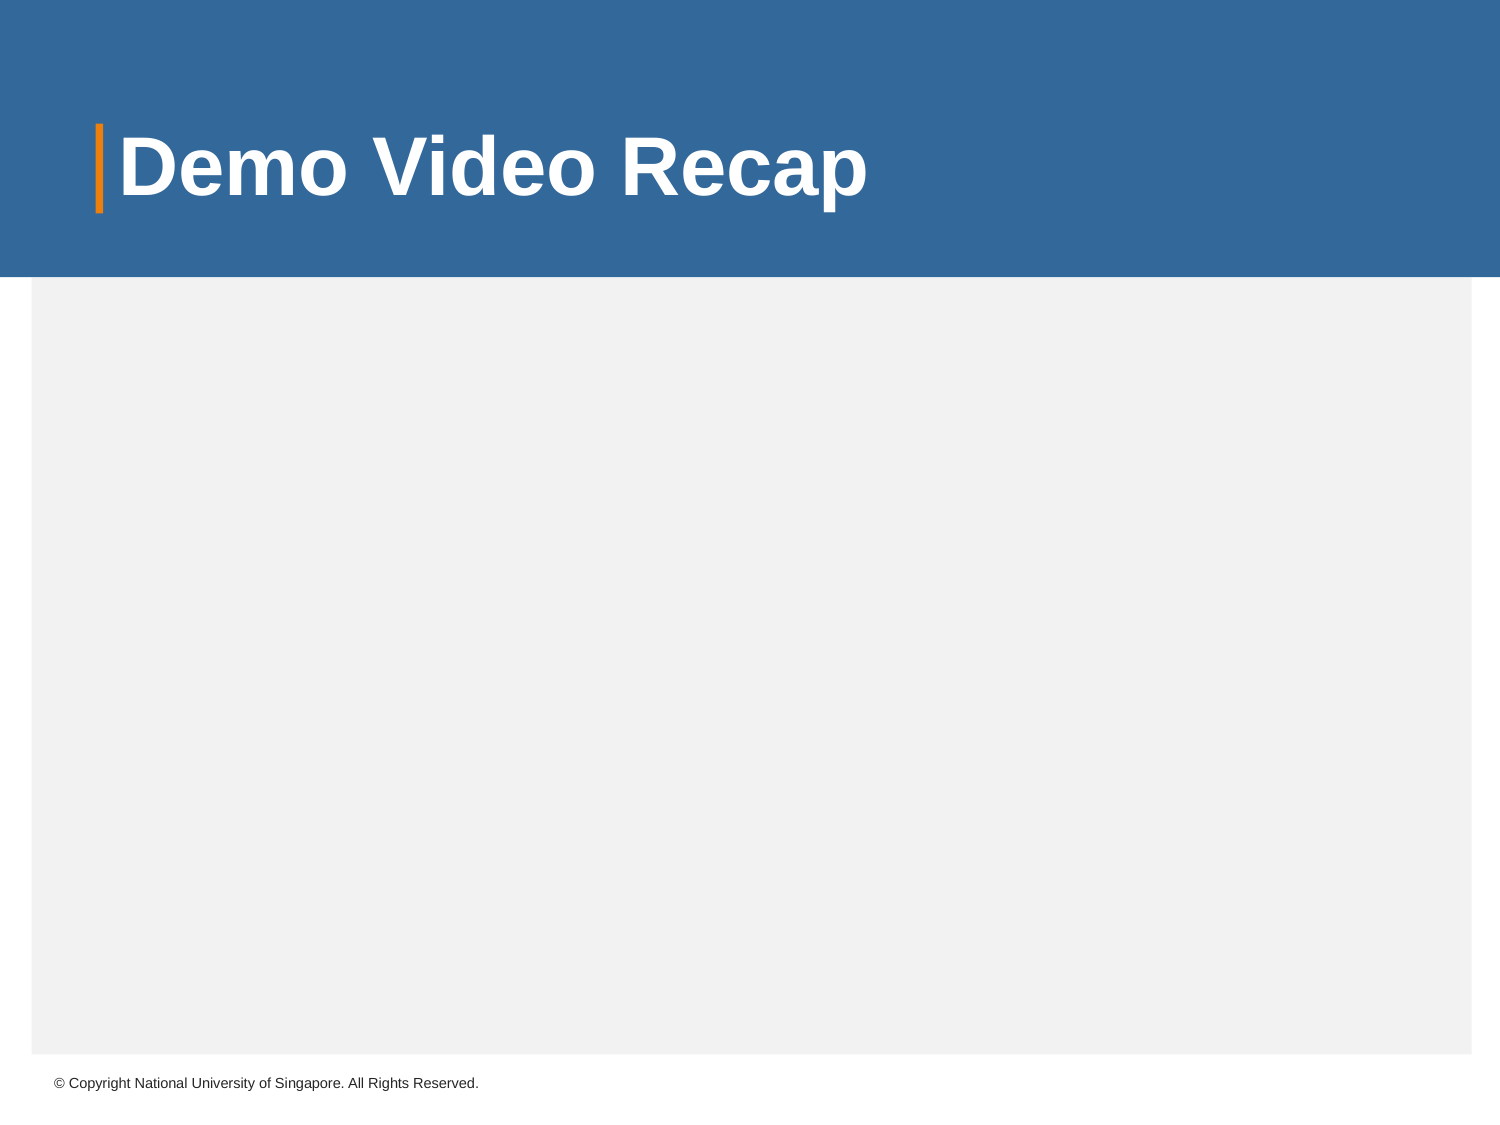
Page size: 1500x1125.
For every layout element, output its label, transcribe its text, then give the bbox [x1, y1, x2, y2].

text_box [95, 123, 104, 215]
title Demo Video Recap [103, 59, 1397, 278]
